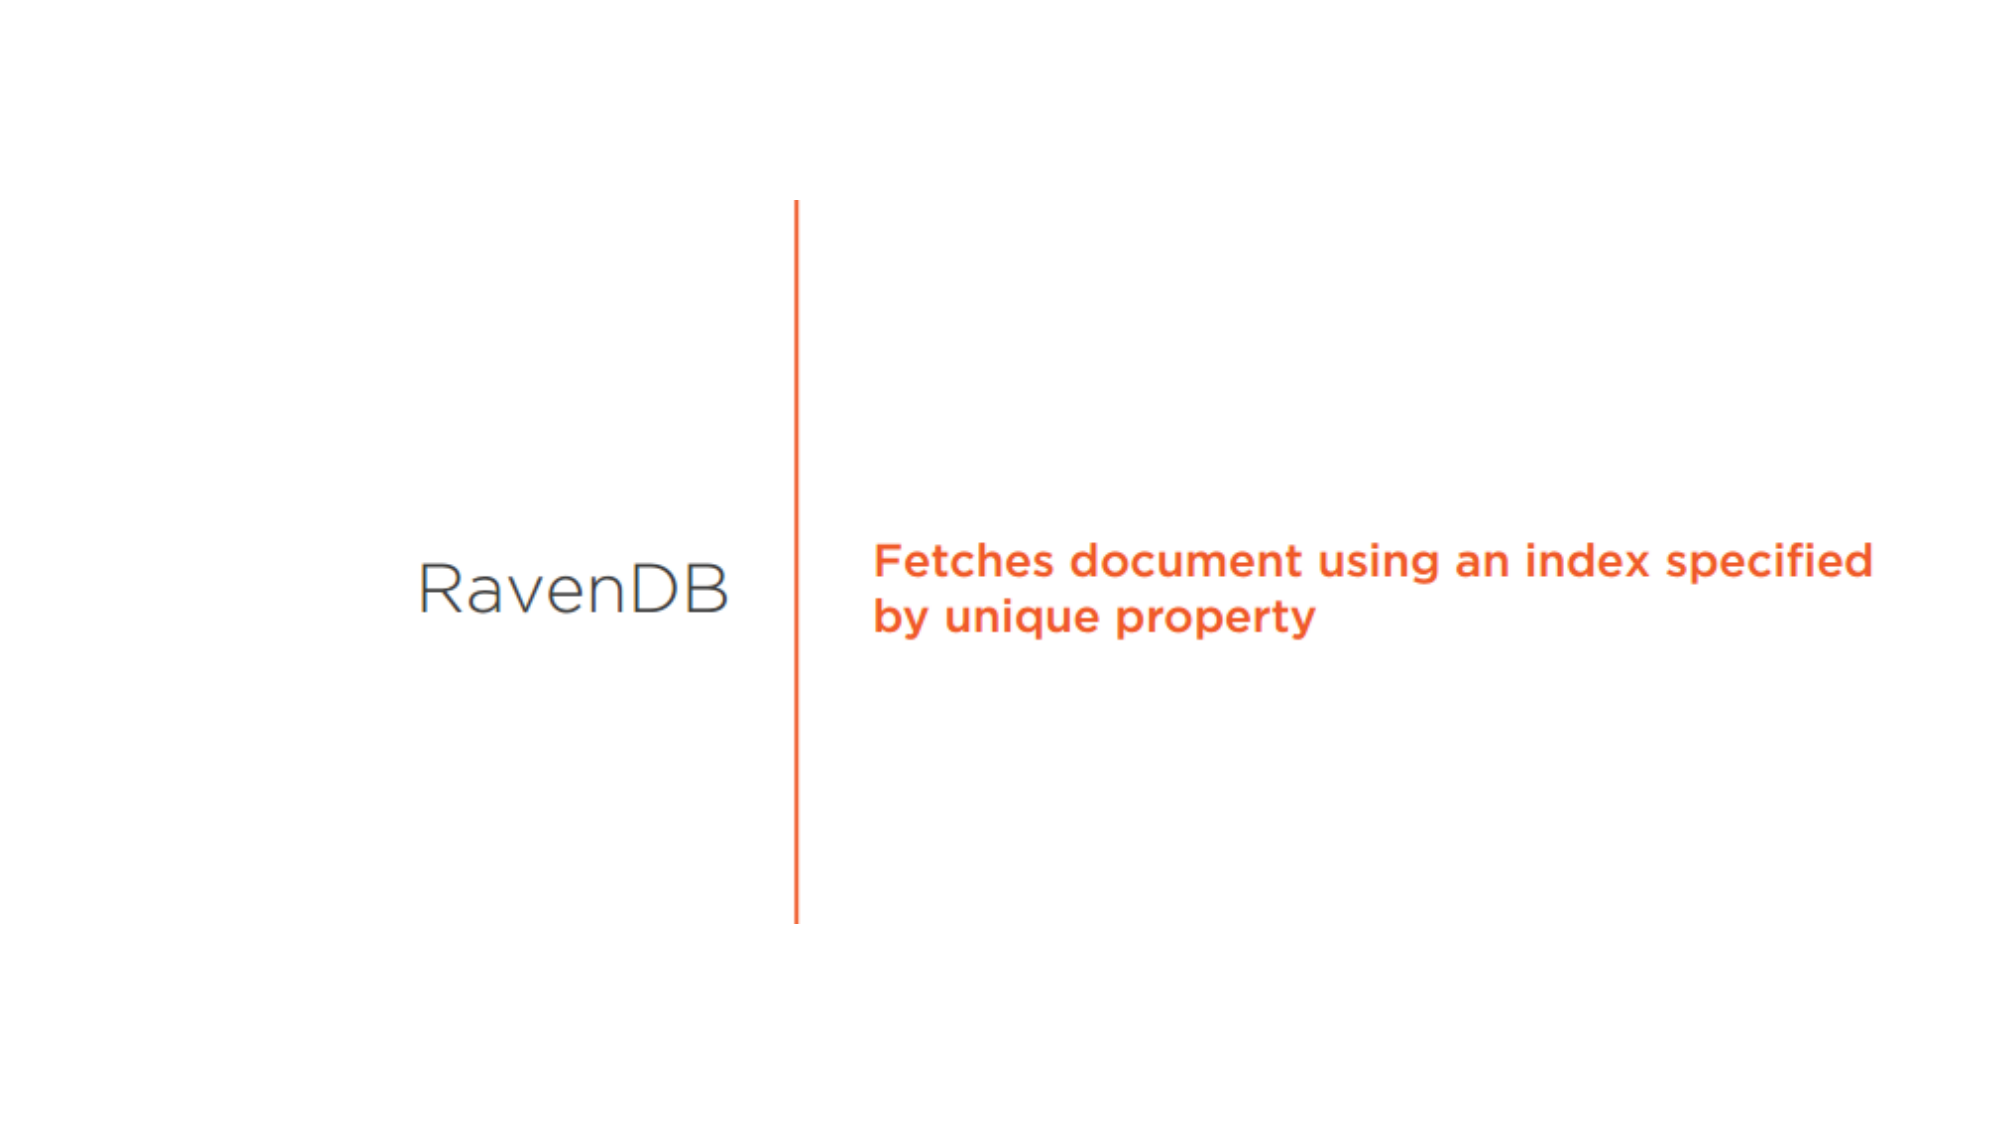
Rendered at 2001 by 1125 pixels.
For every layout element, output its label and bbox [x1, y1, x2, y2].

picture [295, 200, 1909, 925]
